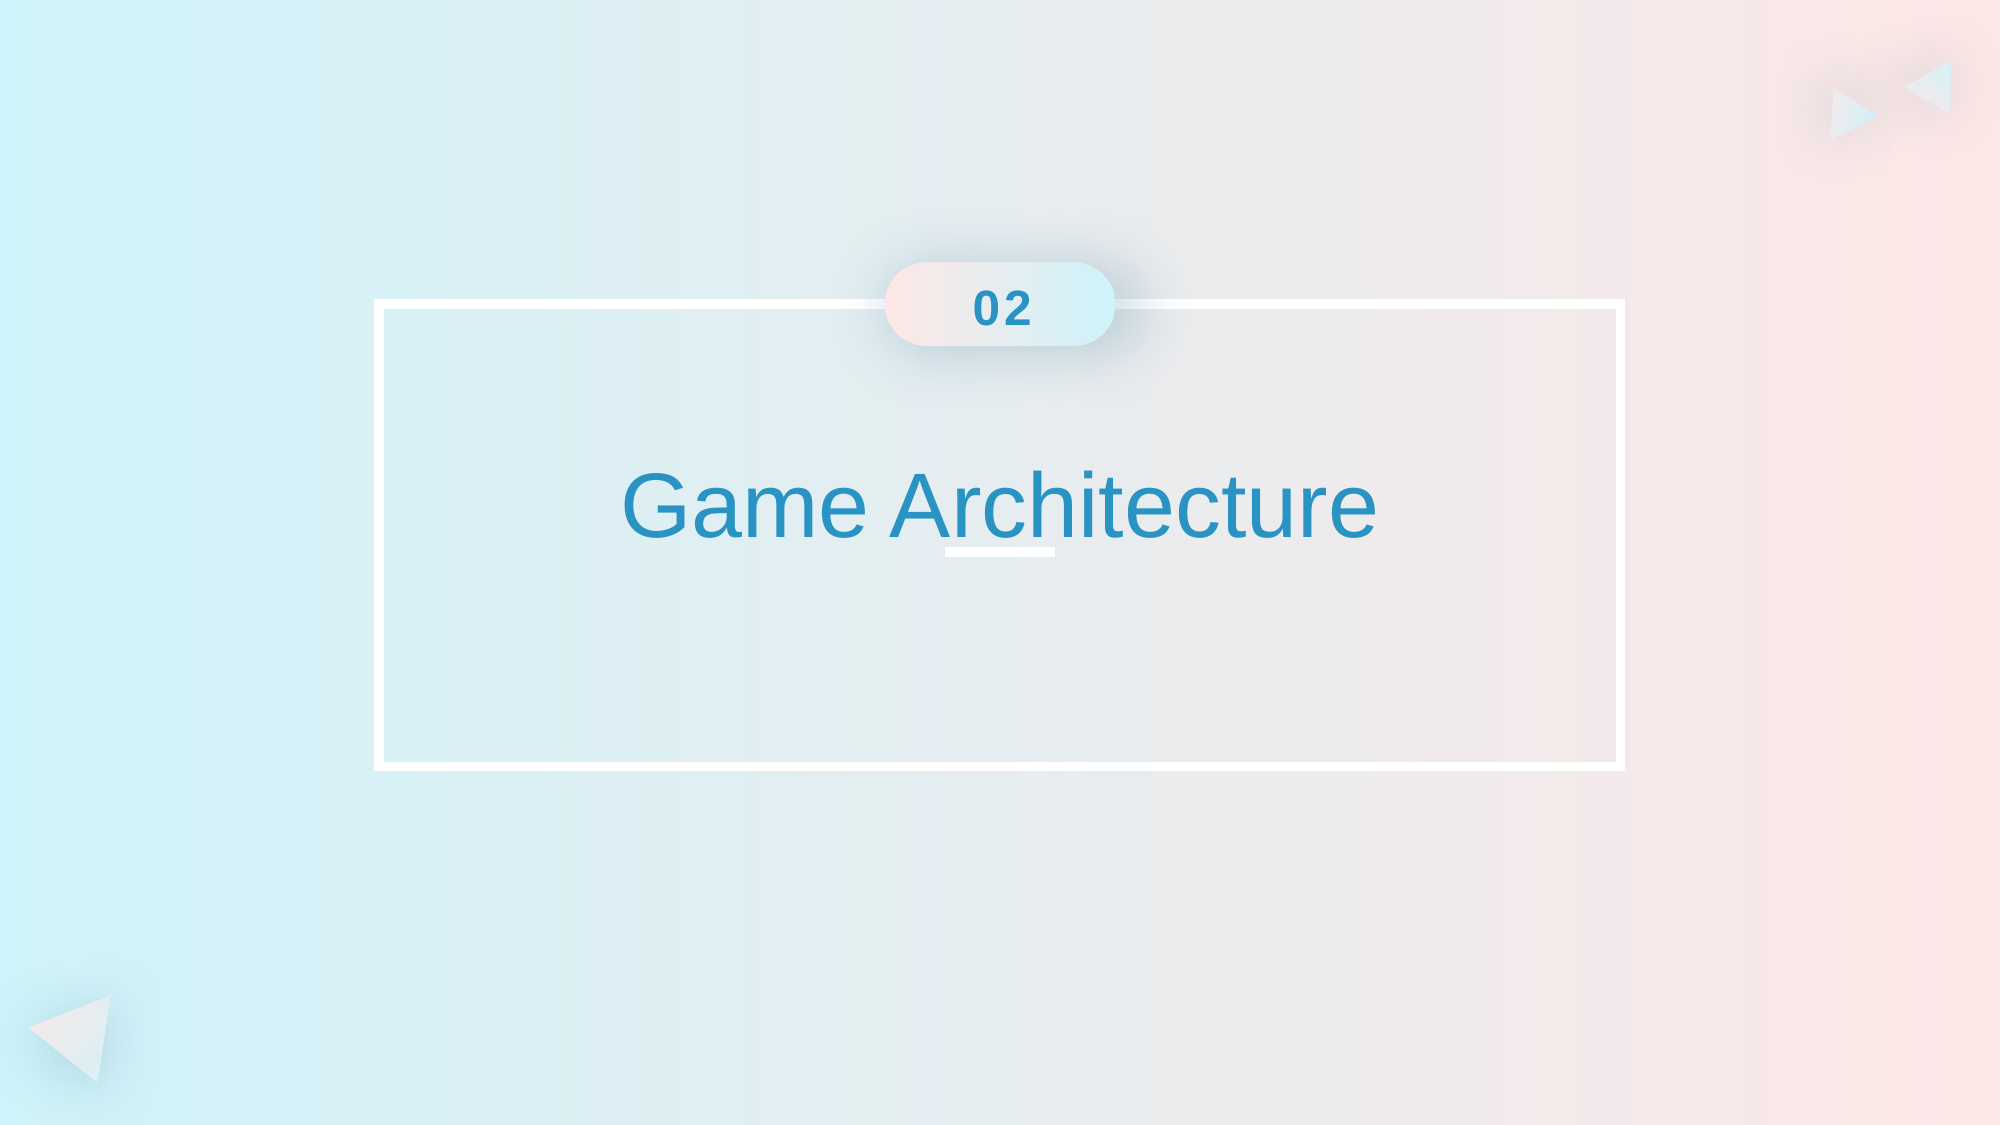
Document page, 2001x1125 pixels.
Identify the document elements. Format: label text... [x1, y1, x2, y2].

text_box Game Architecture [536, 416, 1464, 596]
title 02 [857, 274, 1143, 343]
